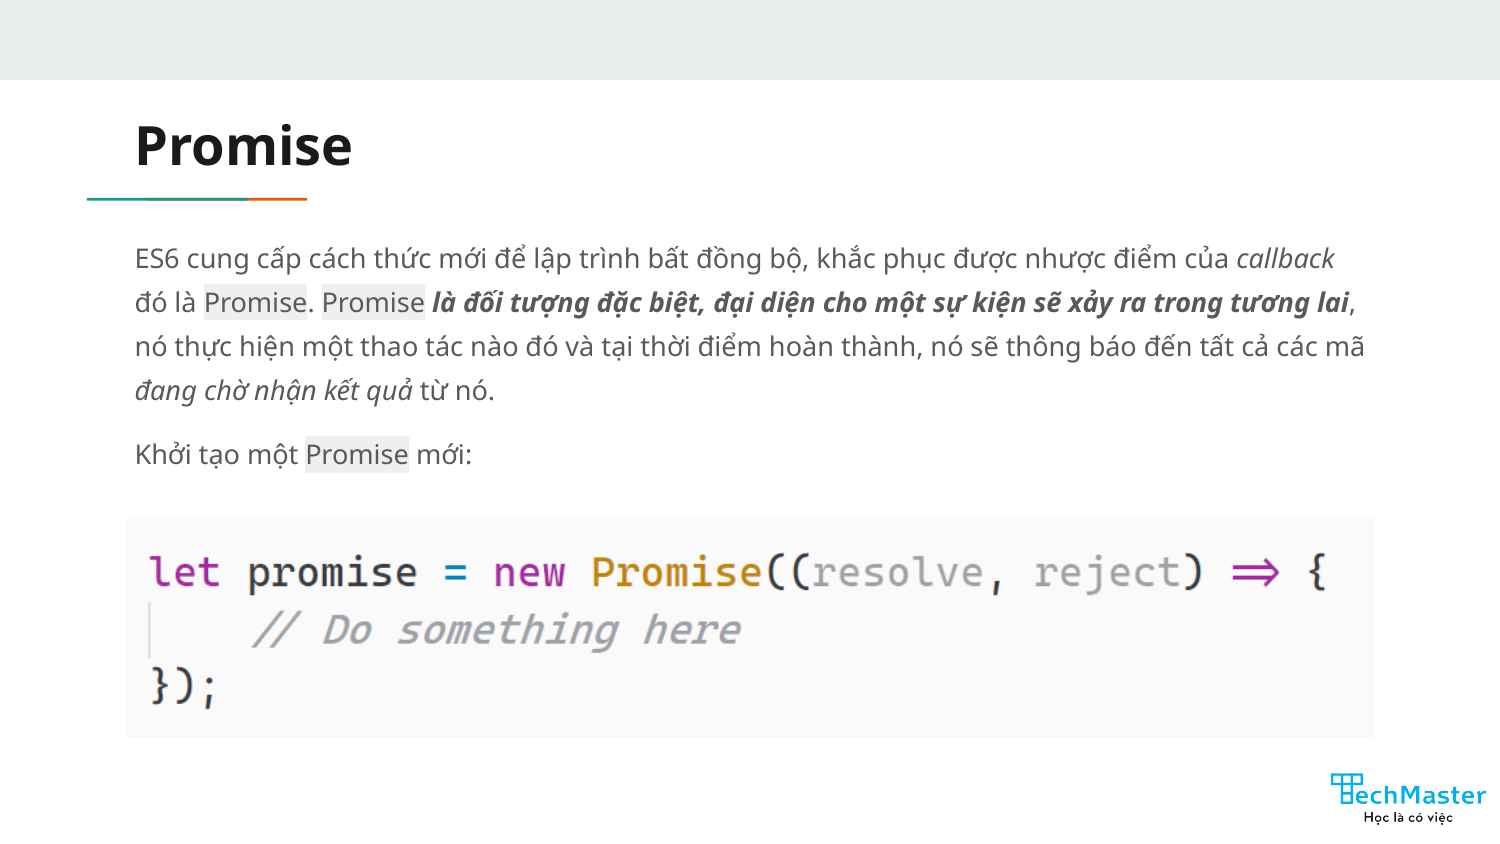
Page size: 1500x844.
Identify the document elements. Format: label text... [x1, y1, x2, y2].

picture [1329, 754, 1488, 844]
picture [124, 516, 1376, 738]
list ES6 cung cấp cách thức mới để lập trình bất đồng bộ, khắc phục được nhược điểm của callback đó là Promise. Promise là đối tượng đặc biệt, đại diện cho một sự kiện sẽ xảy ra trong tương lai, nó thực hiện một thao tác nào đó và tại thời điểm hoàn thành, nó sẽ thông báo đến tất cả các mã đang chờ nhận kết quả từ nó. Khởi tạo một Promise mới: [119, 215, 1381, 804]
title Promise [119, 95, 1381, 184]
